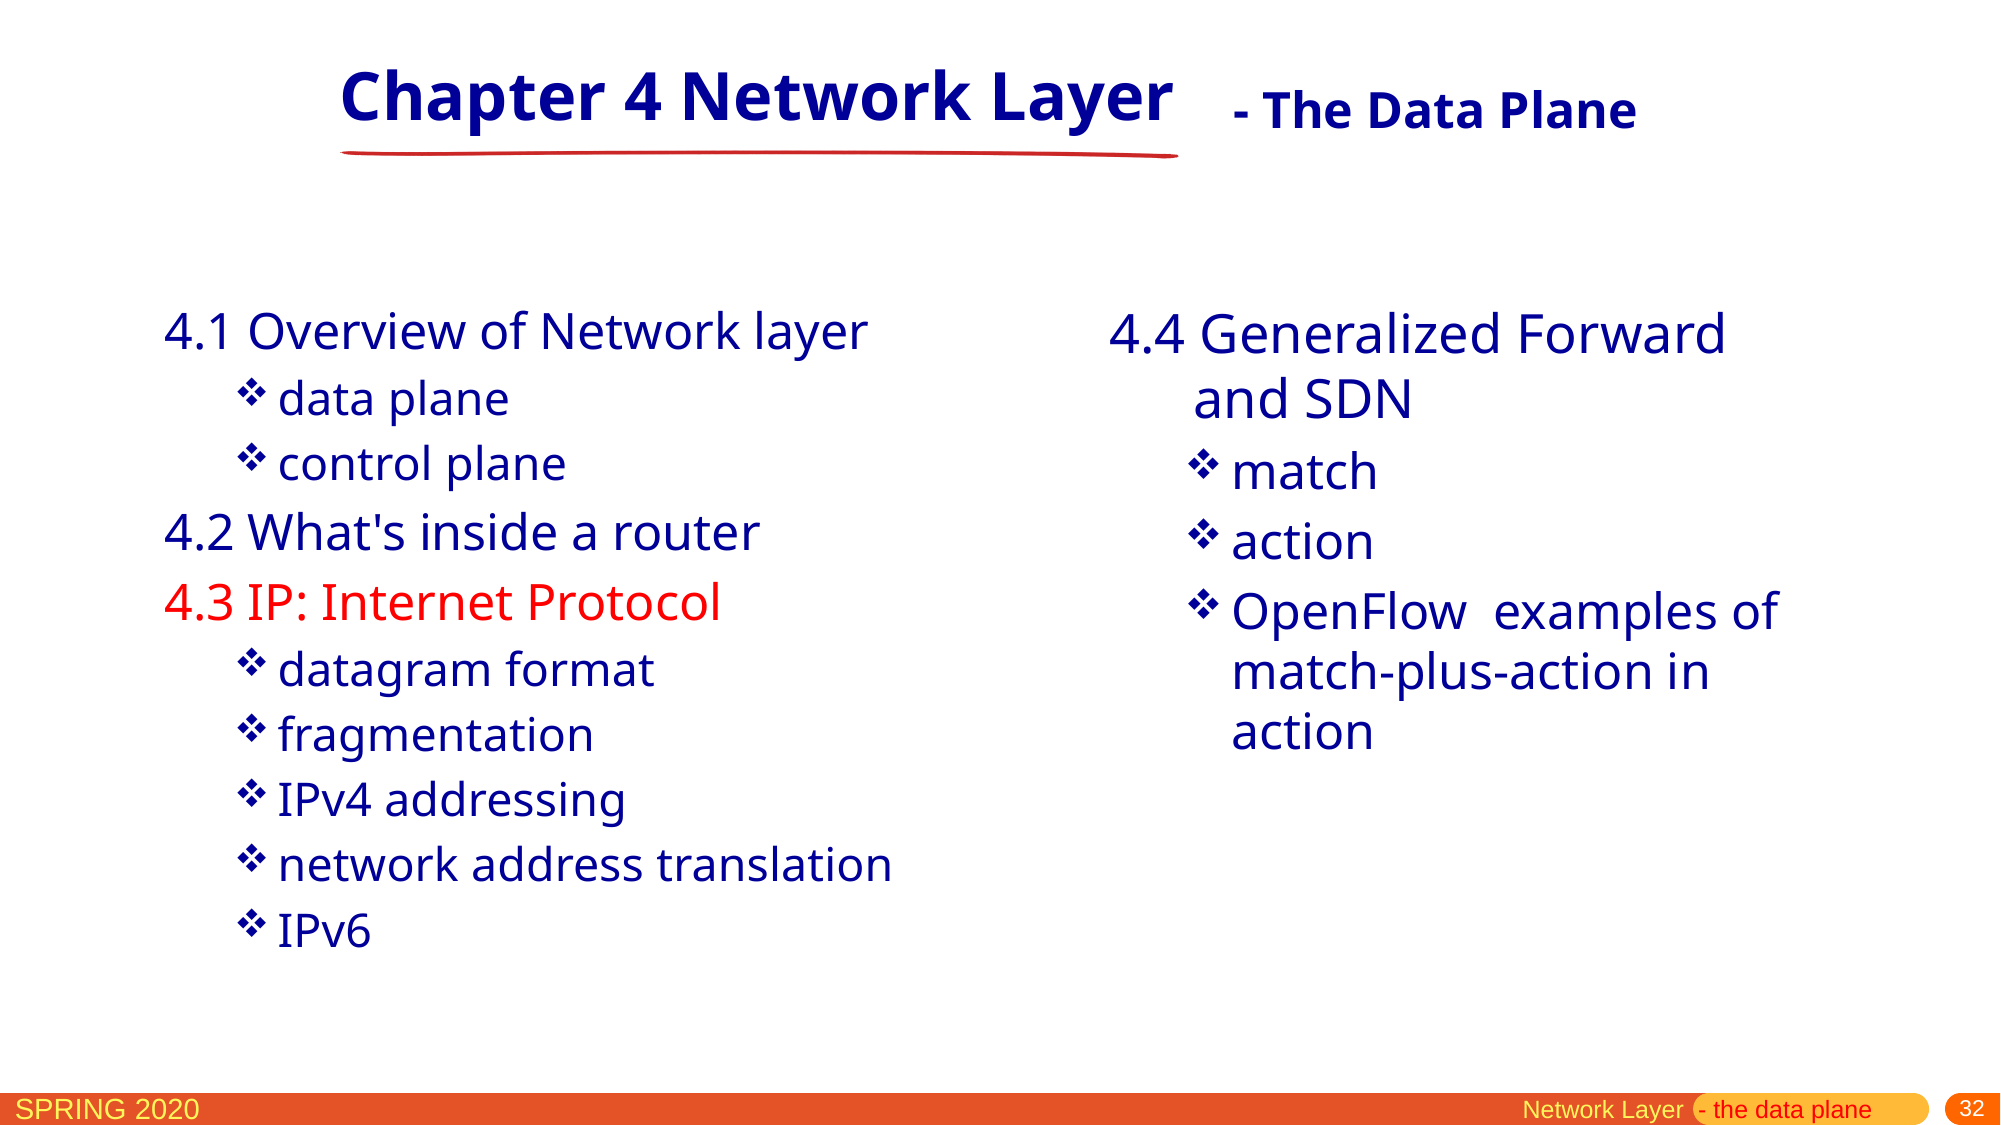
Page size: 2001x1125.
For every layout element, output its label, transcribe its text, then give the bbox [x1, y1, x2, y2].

text_box - The Data Plane [1218, 71, 1715, 147]
text_box Network Layer - the data plane [1507, 1086, 2000, 1125]
text_box Chapter 4 Network Layer [324, 0, 1600, 188]
picture [337, 148, 1190, 162]
text_box 4.4 Generalized Forward and SDN match action OpenFlow examples of match-plus-action in action [1094, 292, 1839, 969]
list 4.1 Overview of Network layer data plane control plane 4.2 What's inside a router 4.3 IP: Internet Protocol datagram format fragmentation IPv4 addressing network address translation IPv6 [149, 292, 1060, 969]
